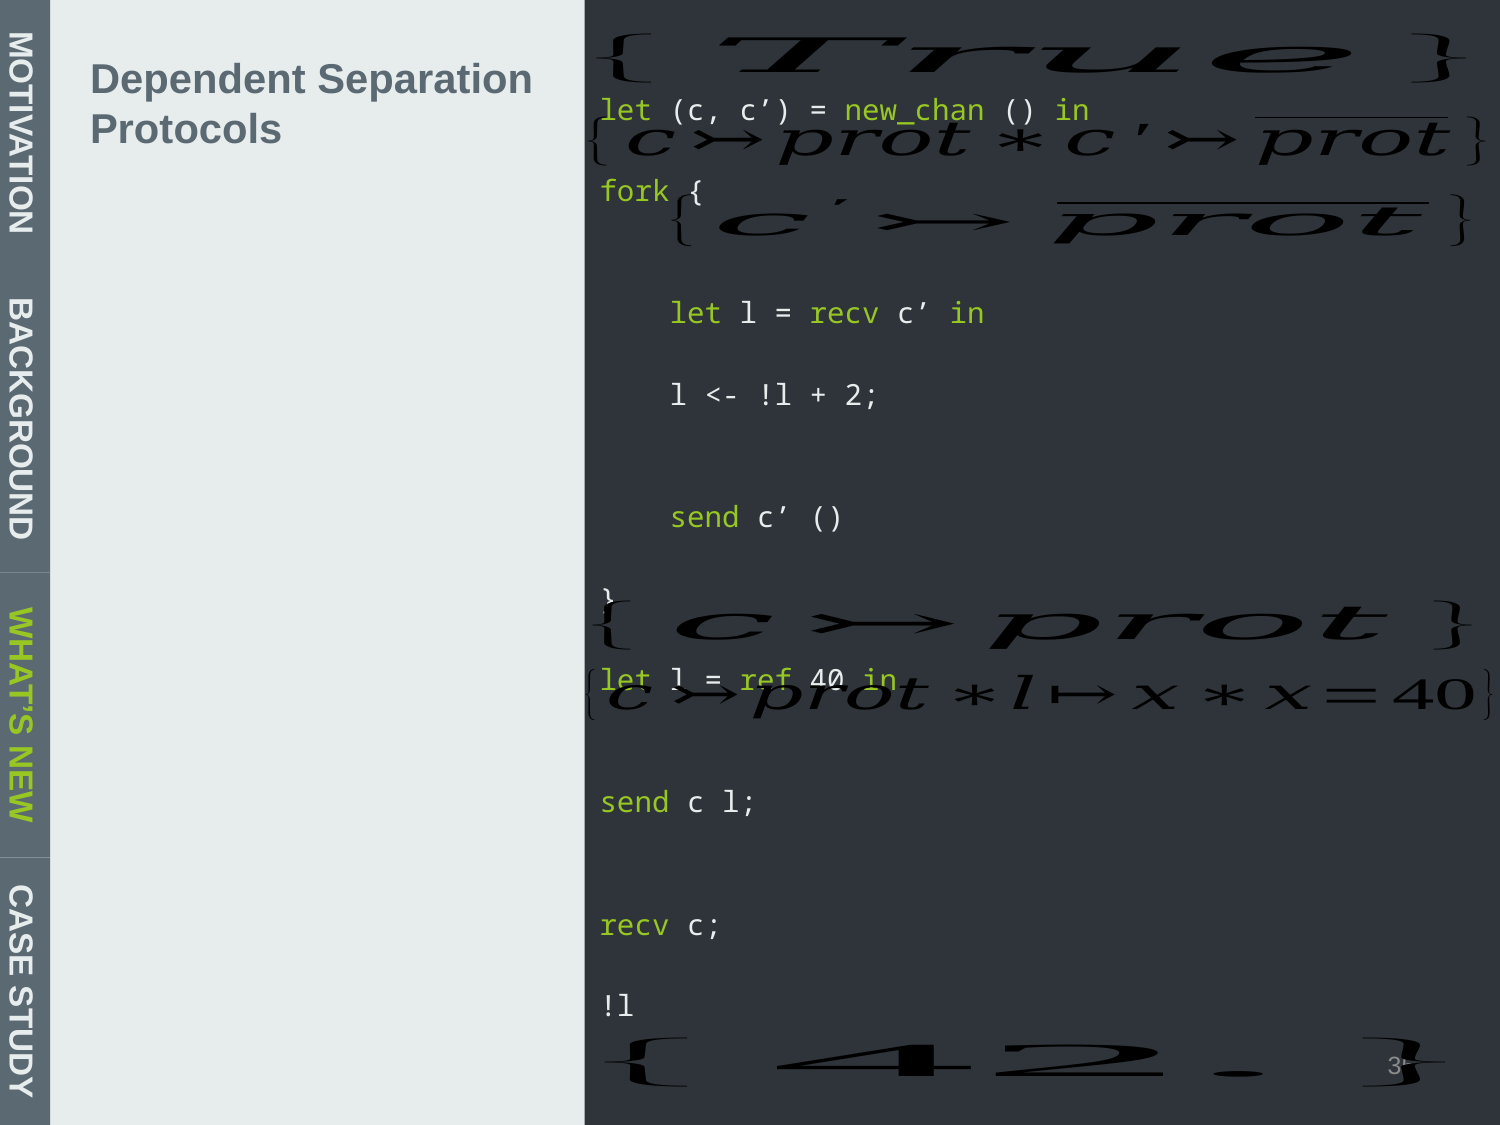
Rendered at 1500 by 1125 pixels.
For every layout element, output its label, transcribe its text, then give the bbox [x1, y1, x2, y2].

slide_number 35 [1080, 1035, 1431, 1095]
title Dependent Separation Protocols [75, 44, 569, 236]
text_box WHAT’S NEW [0, 572, 51, 857]
list let (c, c’) = new_chan () in fork { let l = recv c’ in l <- !l + 2; send c’ () } let l = ref 40 in send c l; recv c; !l [584, 42, 1424, 1035]
text_box BACKGROUND [0, 266, 51, 572]
text_box MOTIVATION [0, 0, 51, 266]
text_box CASE STUDY [0, 857, 51, 1125]
